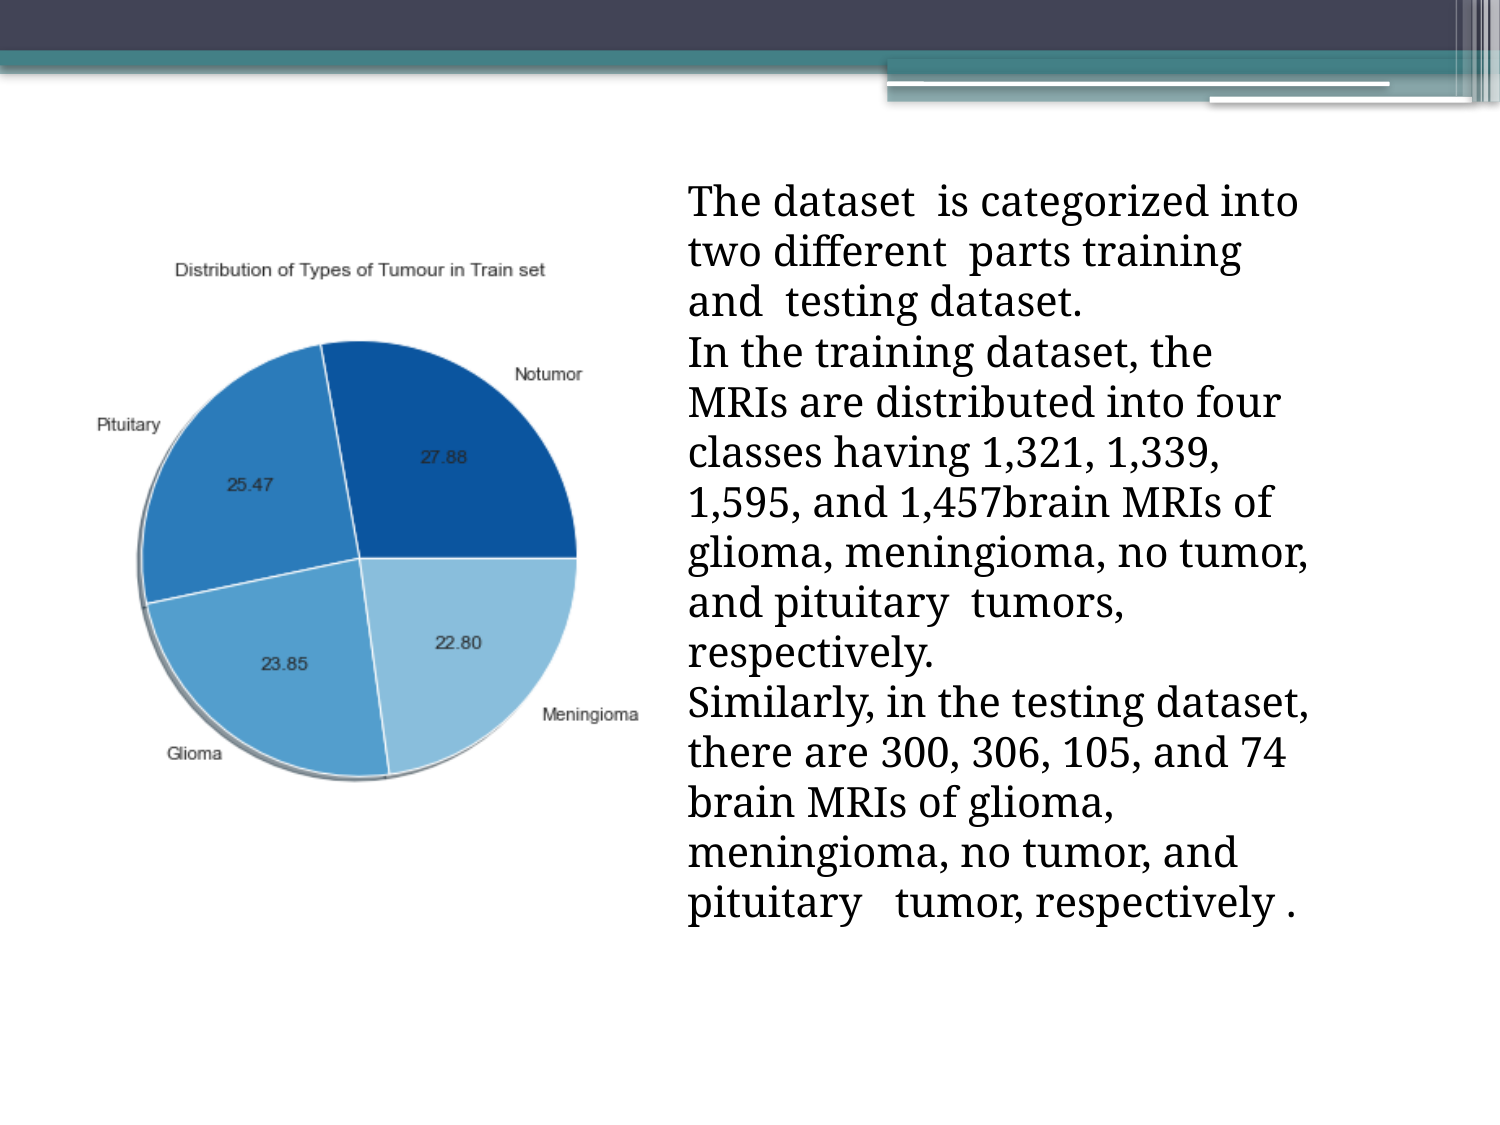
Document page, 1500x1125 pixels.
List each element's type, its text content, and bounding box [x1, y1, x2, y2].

list The dataset is categorized into two different parts training and testing dataset. In the training dataset, the MRIs are distributed into four classes having 1,321, 1,339, 1,595, and 1,457brain MRIs of glioma, meningioma, no tumor, and pituitary tumors, respectively. Similarly, in the testing dataset, there are 300, 306, 105, and 74 brain MRIs of glioma, meningioma, no tumor, and pituitary tumor, respectively . [687, 175, 1324, 938]
picture [76, 252, 650, 844]
